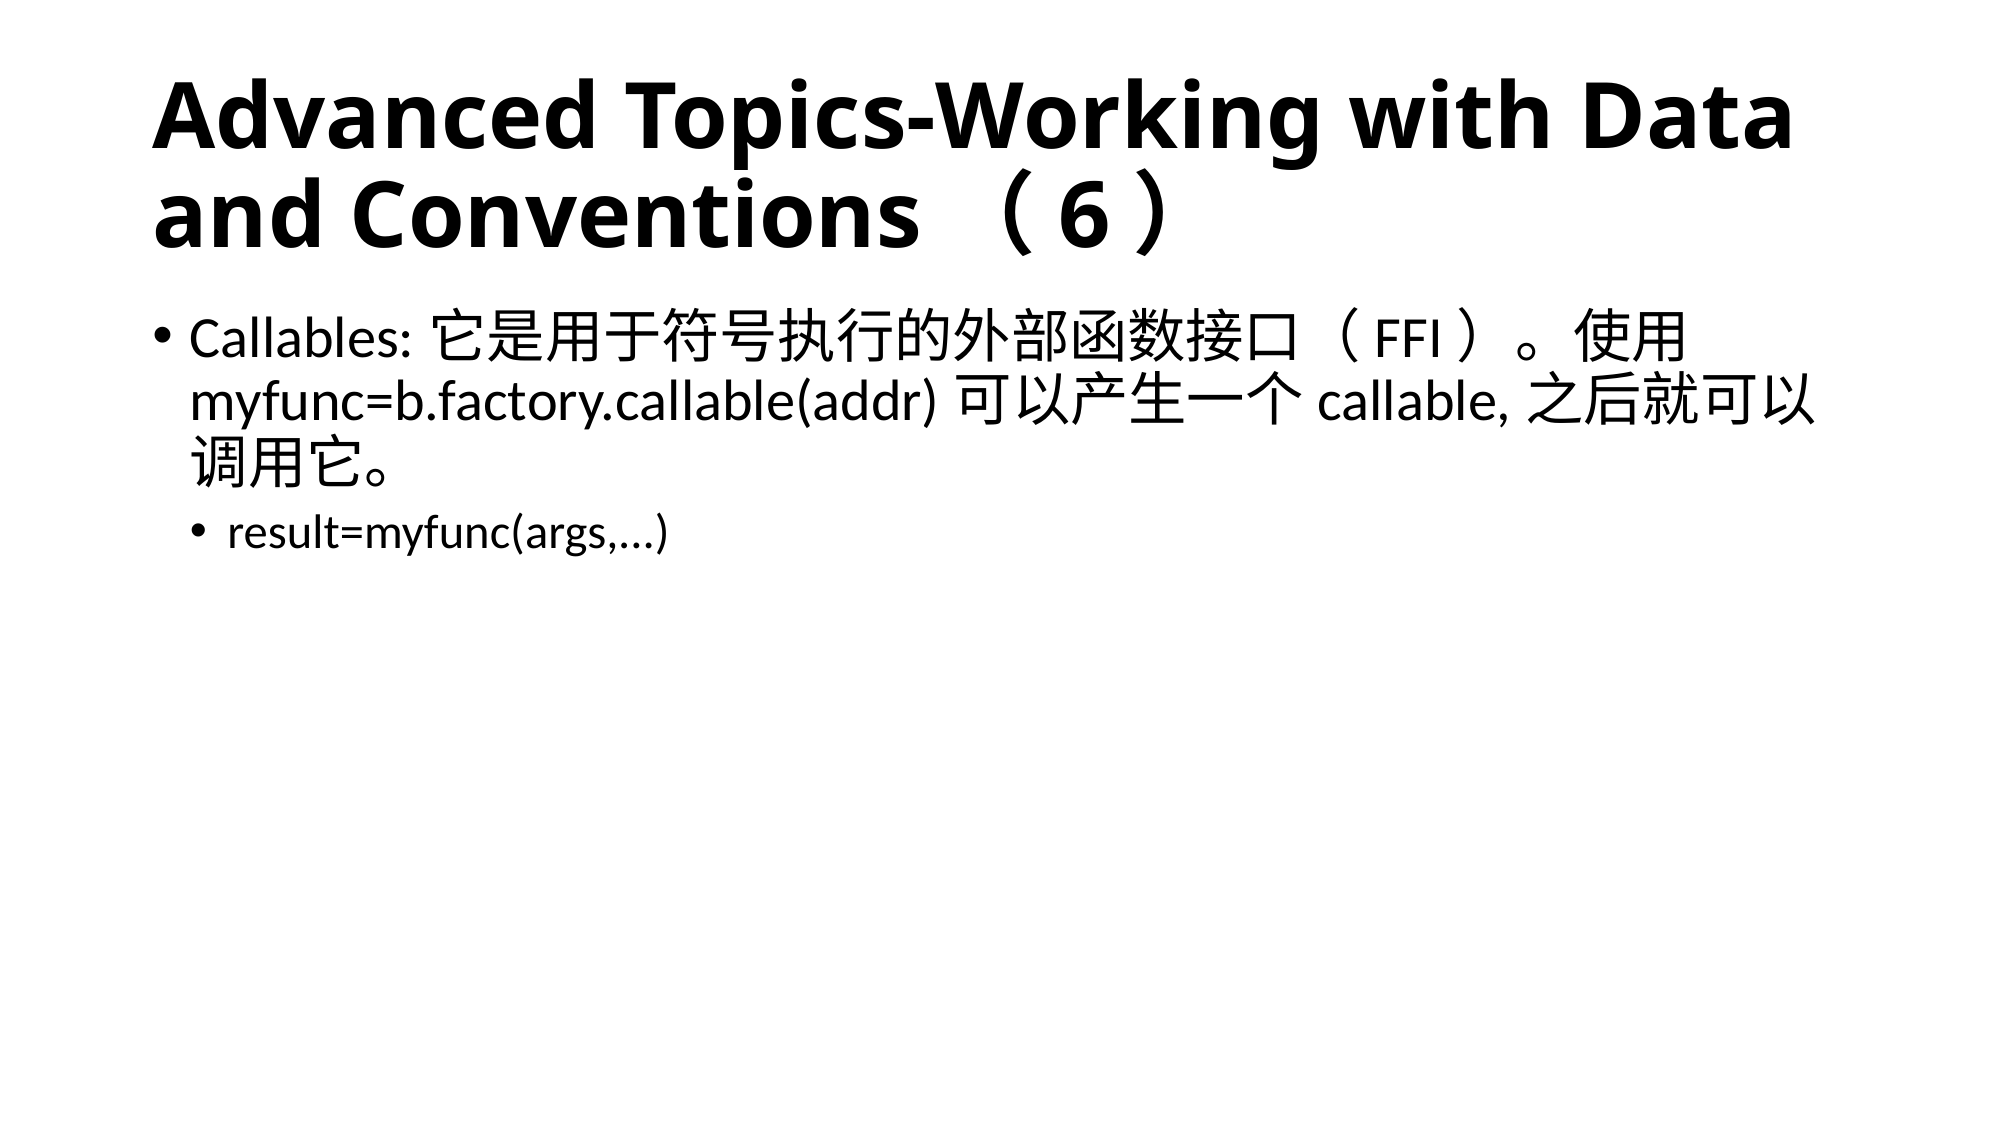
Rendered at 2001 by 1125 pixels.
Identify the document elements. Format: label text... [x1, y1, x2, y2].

list Callables:它是用于符号执行的外部函数接口（FFI）。使用myfunc=b.factory.callable(addr)可以产生一个callable,之后就可以调用它。 result=myfunc(args,...) [137, 299, 1863, 1014]
title Advanced Topics-Working with Data and Conventions（6） [137, 59, 1863, 278]
